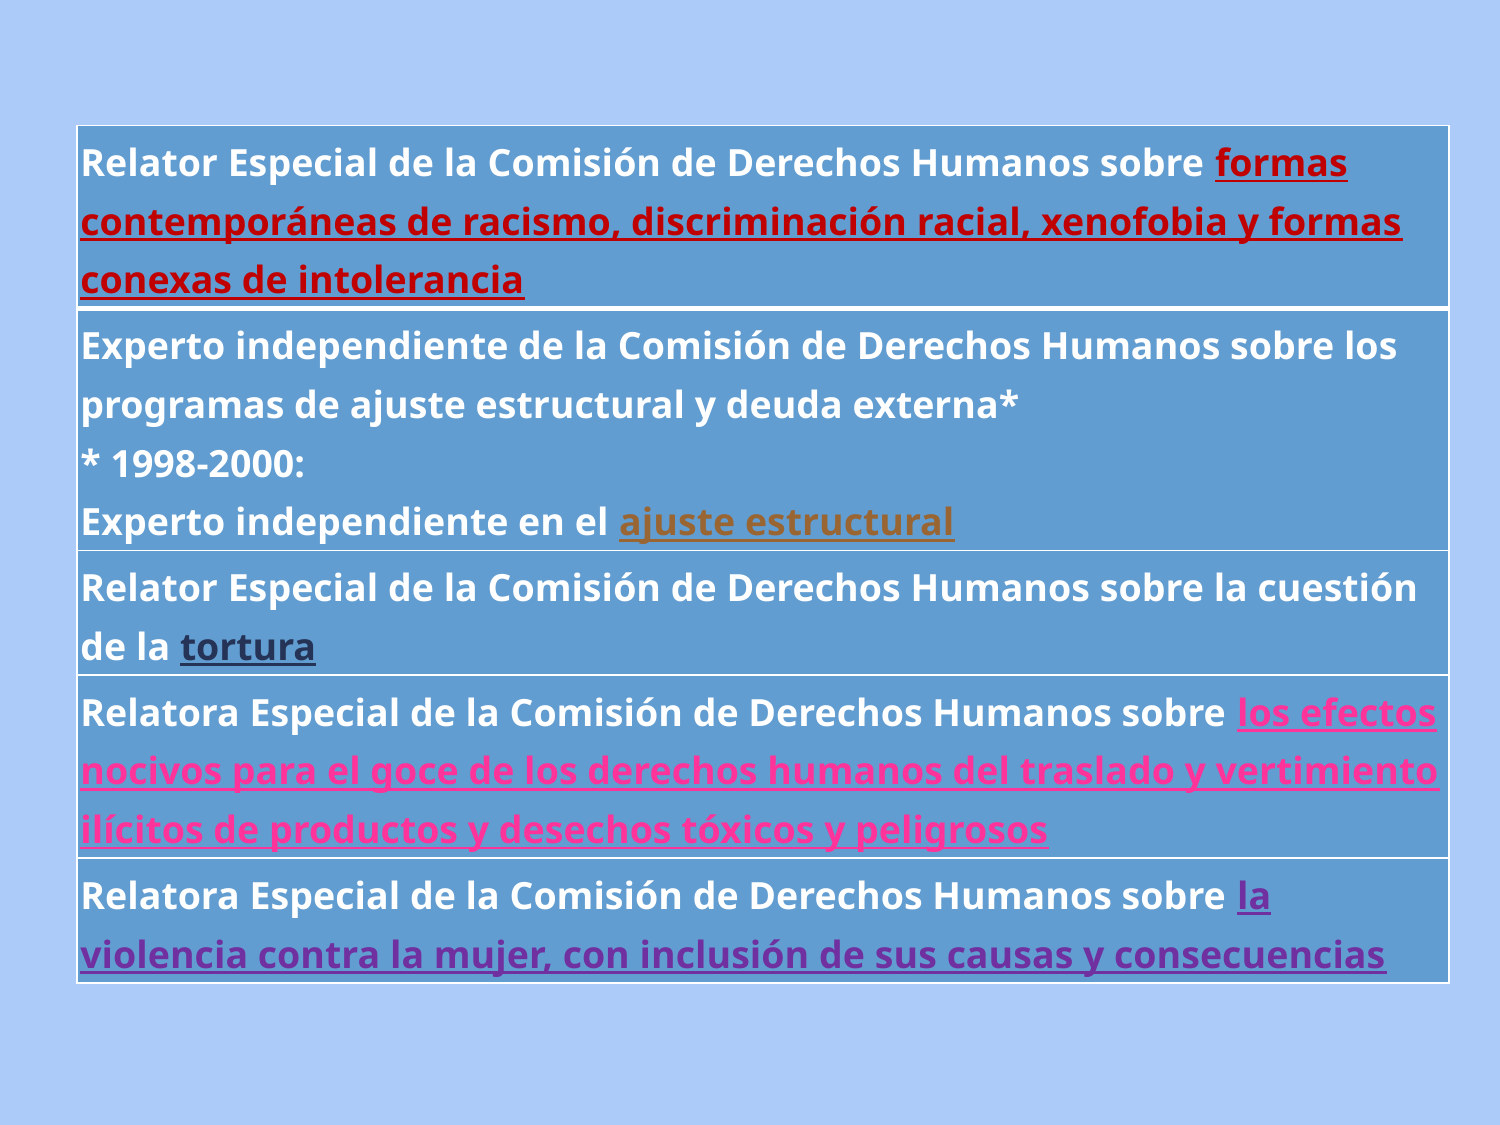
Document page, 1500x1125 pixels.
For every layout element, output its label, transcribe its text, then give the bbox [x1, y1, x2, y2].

table_cell Relatora Especial de la Comisión de Derechos Humanos sobre los efectos nocivos para el goce de los derechos humanos del traslado y vertimiento ilícitos de productos y desechos tóxicos y peligrosos [78, 676, 1448, 857]
table_header Relator Especial de la Comisión de Derechos Humanos sobre formas contemporáneas de racismo, discriminación racial, xenofobia y formas conexas de intolerancia [78, 126, 1448, 306]
table_cell Relator Especial de la Comisión de Derechos Humanos sobre la cuestión de la tortura [78, 551, 1448, 674]
table_cell Experto independiente de la Comisión de Derechos Humanos sobre los programas de ajuste estructural y deuda externa* * 1998-2000: Experto independiente en el ajuste estructural [78, 311, 1448, 550]
table_cell Relatora Especial de la Comisión de Derechos Humanos sobre la violencia contra la mujer, con inclusión de sus causas y consecuencias [78, 859, 1448, 982]
